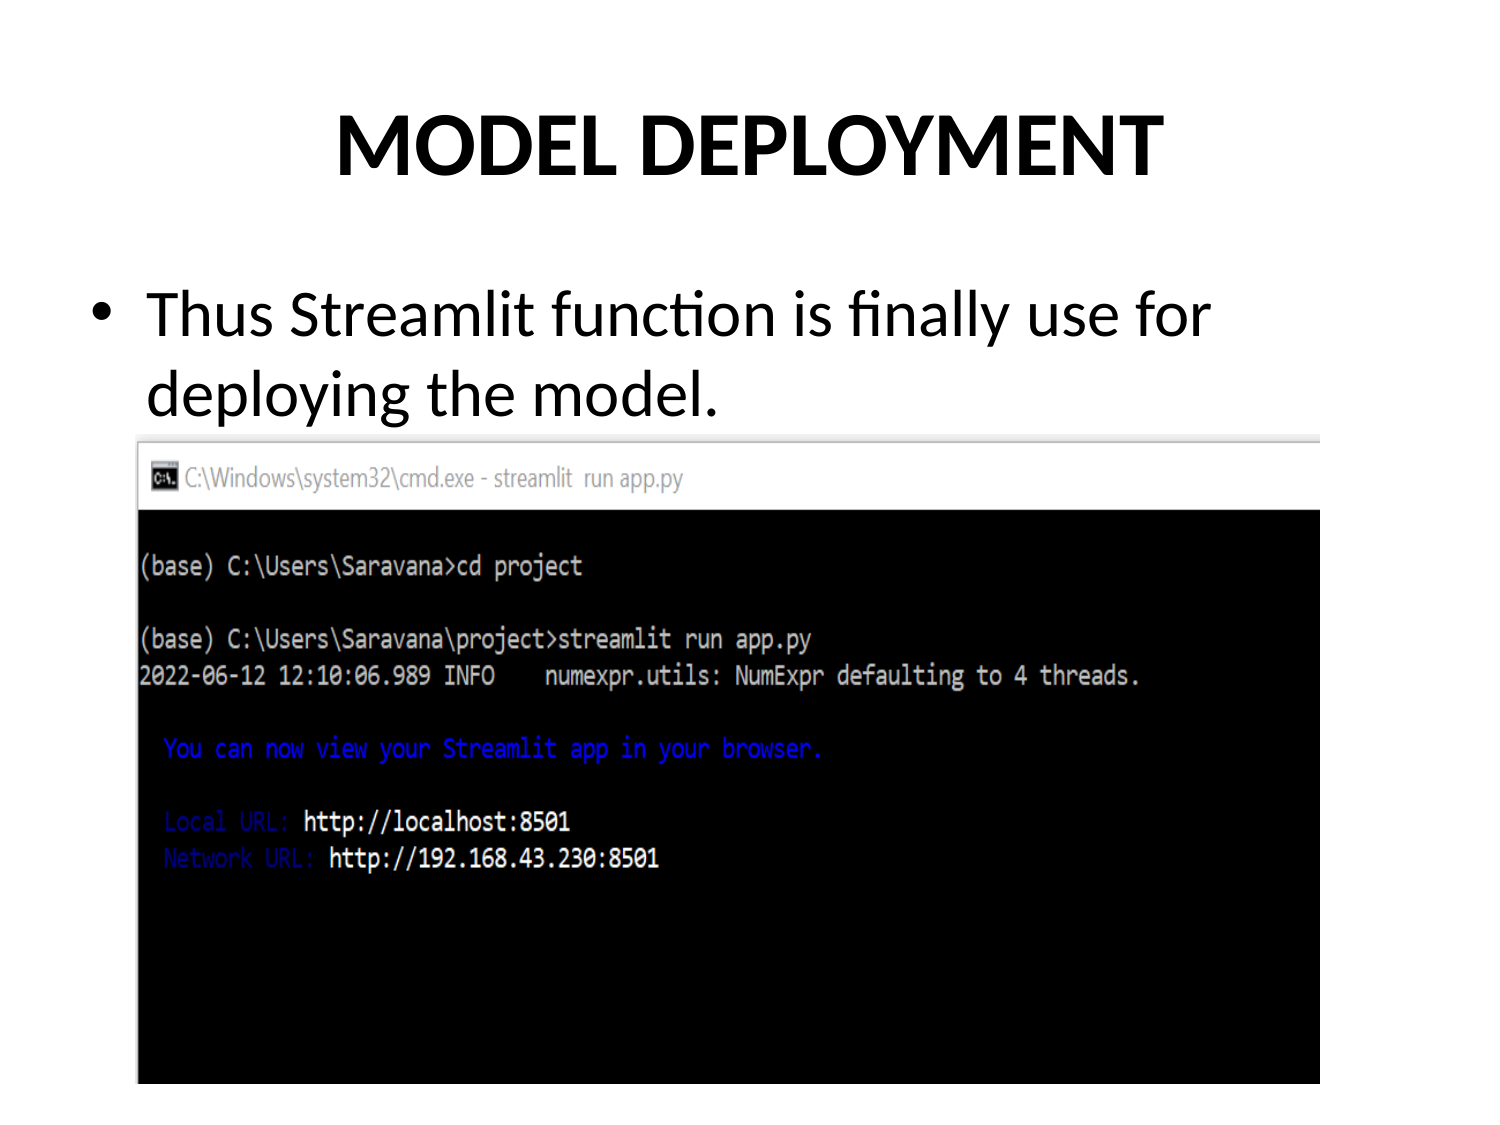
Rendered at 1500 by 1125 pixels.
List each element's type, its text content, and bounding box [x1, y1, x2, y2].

list Thus Streamlit function is finally use for deploying the model. [75, 262, 1425, 1005]
title MODEL DEPLOYMENT [75, 45, 1425, 233]
picture [135, 434, 1320, 1085]
